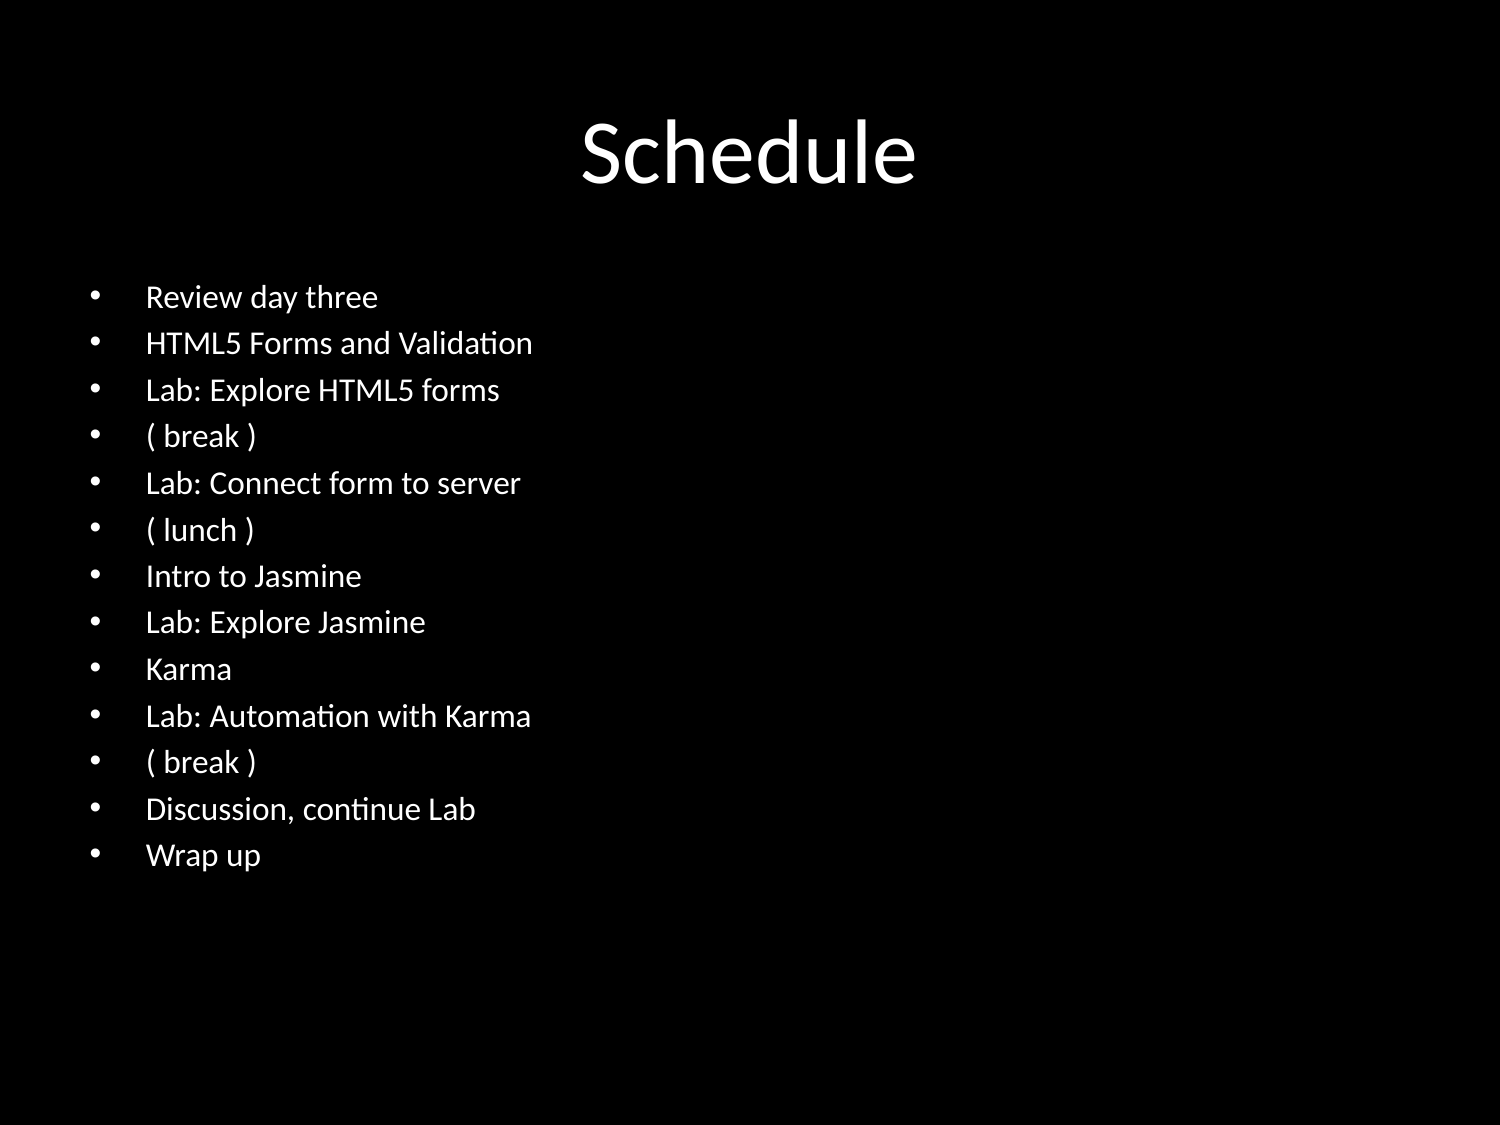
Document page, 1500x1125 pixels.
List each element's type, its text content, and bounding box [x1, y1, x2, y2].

title Schedule [112, 26, 1388, 267]
subtitle Review day three HTML5 Forms and Validation Lab: Explore HTML5 forms ( break ) Lab: Connect form to server ( lunch ) Intro to Jasmine Lab: Explore Jasmine Karma Lab: Automation with Karma ( break ) Discussion, continue Lab Wrap up [74, 267, 1448, 1024]
